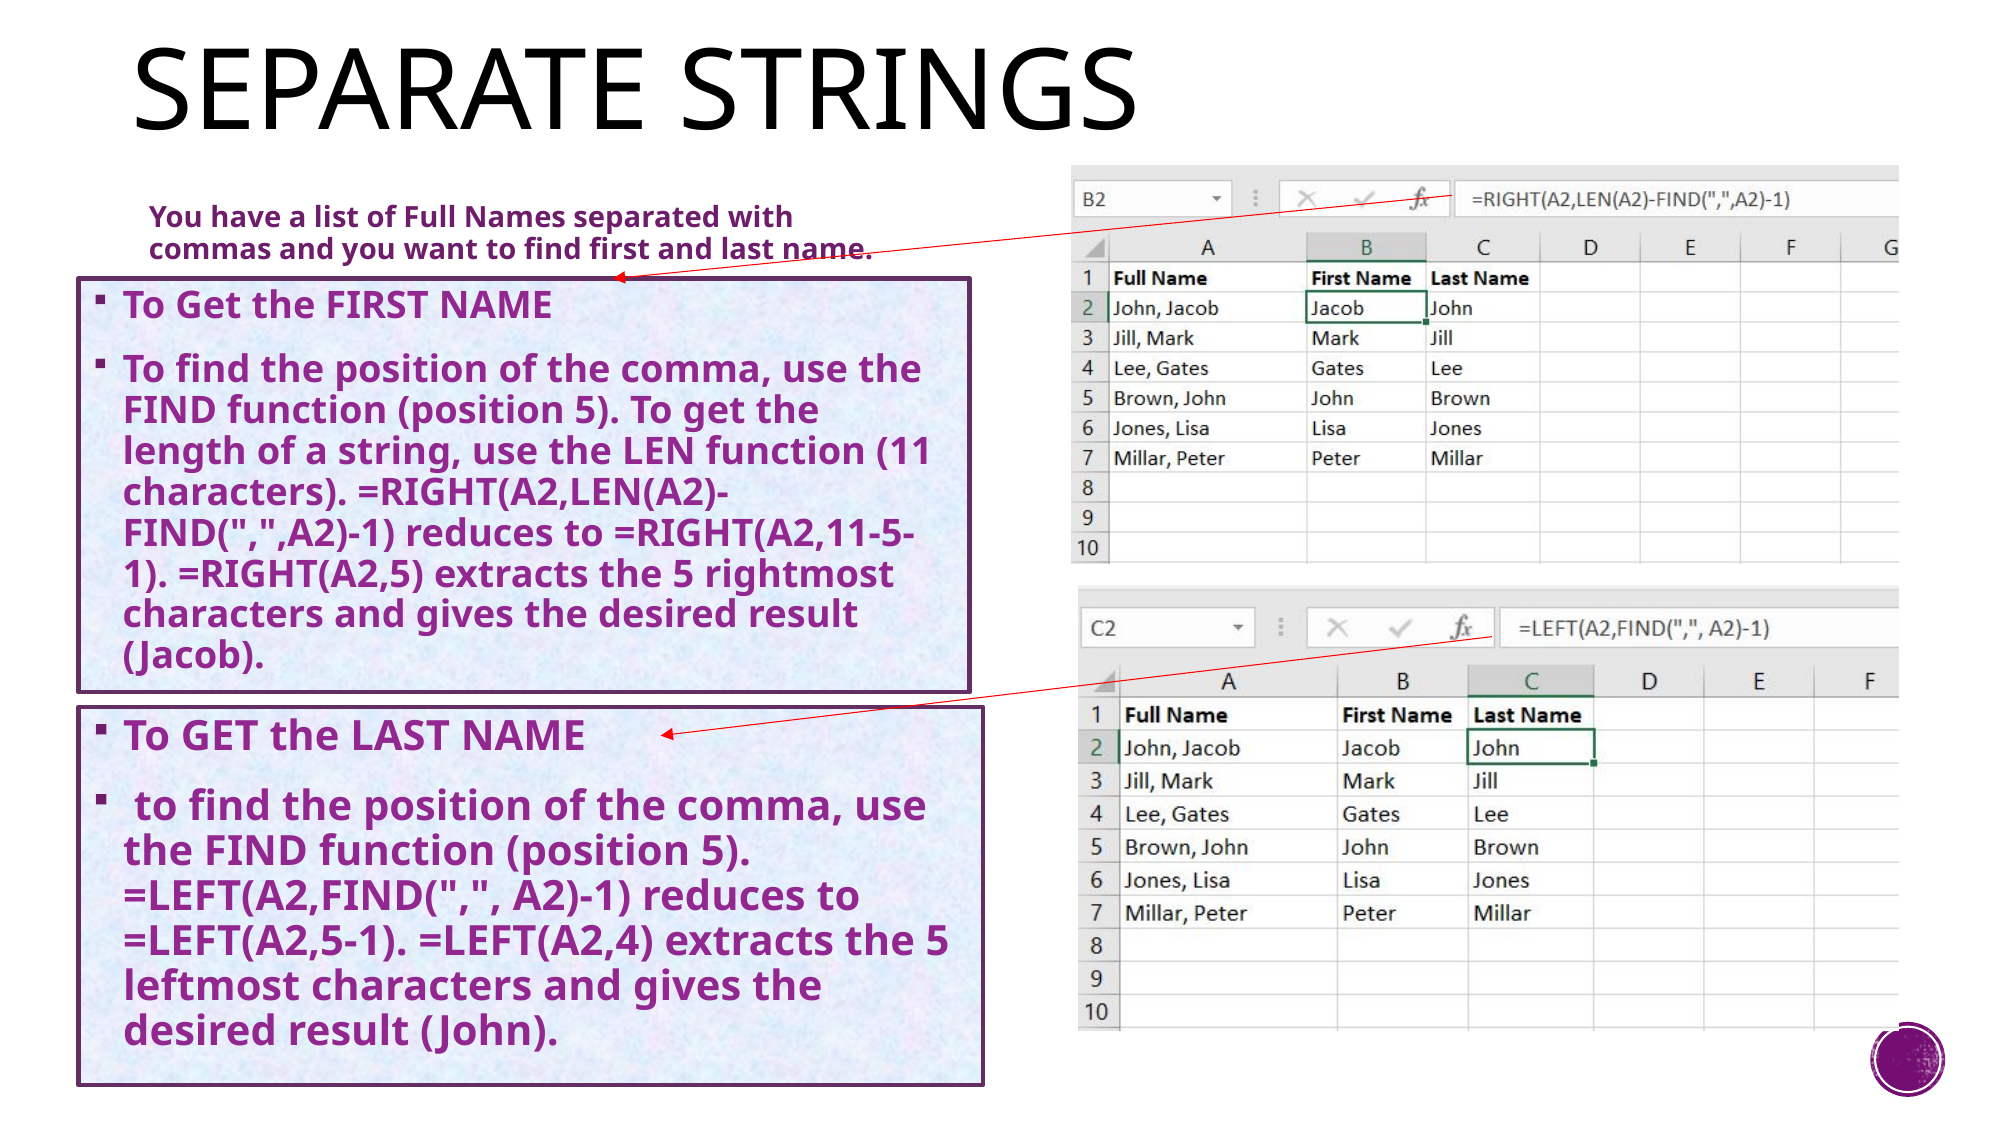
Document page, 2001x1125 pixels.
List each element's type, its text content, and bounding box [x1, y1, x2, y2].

list To Get the FIRST NAME To find the position of the comma, use the FIND function (position 5). To get the length of a string, use the LEN function (11 characters). =RIGHT(A2,LEN(A2)-FIND(",",A2)-1) reduces to =RIGHT(A2,11-5-1). =RIGHT(A2,5) extracts the 5 rightmost characters and gives the desired result (Jacob). [78, 278, 970, 693]
text_box To GET the LAST NAME to find the position of the comma, use the FIND function (position 5). =LEFT(A2,FIND(",", A2)-1) reduces to =LEFT(A2,5-1). =LEFT(A2,4) extracts the 5 leftmost characters and gives the desired result (John). [78, 706, 983, 1086]
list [1082, 589, 1897, 1029]
picture [1078, 585, 1899, 636]
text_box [616, 198, 1449, 277]
picture [1071, 165, 1899, 564]
title Separate Strings [116, 0, 1767, 226]
list You have a list of Full Names separated with commas and you want to find first and last name. [133, 195, 612, 278]
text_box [663, 641, 1491, 735]
